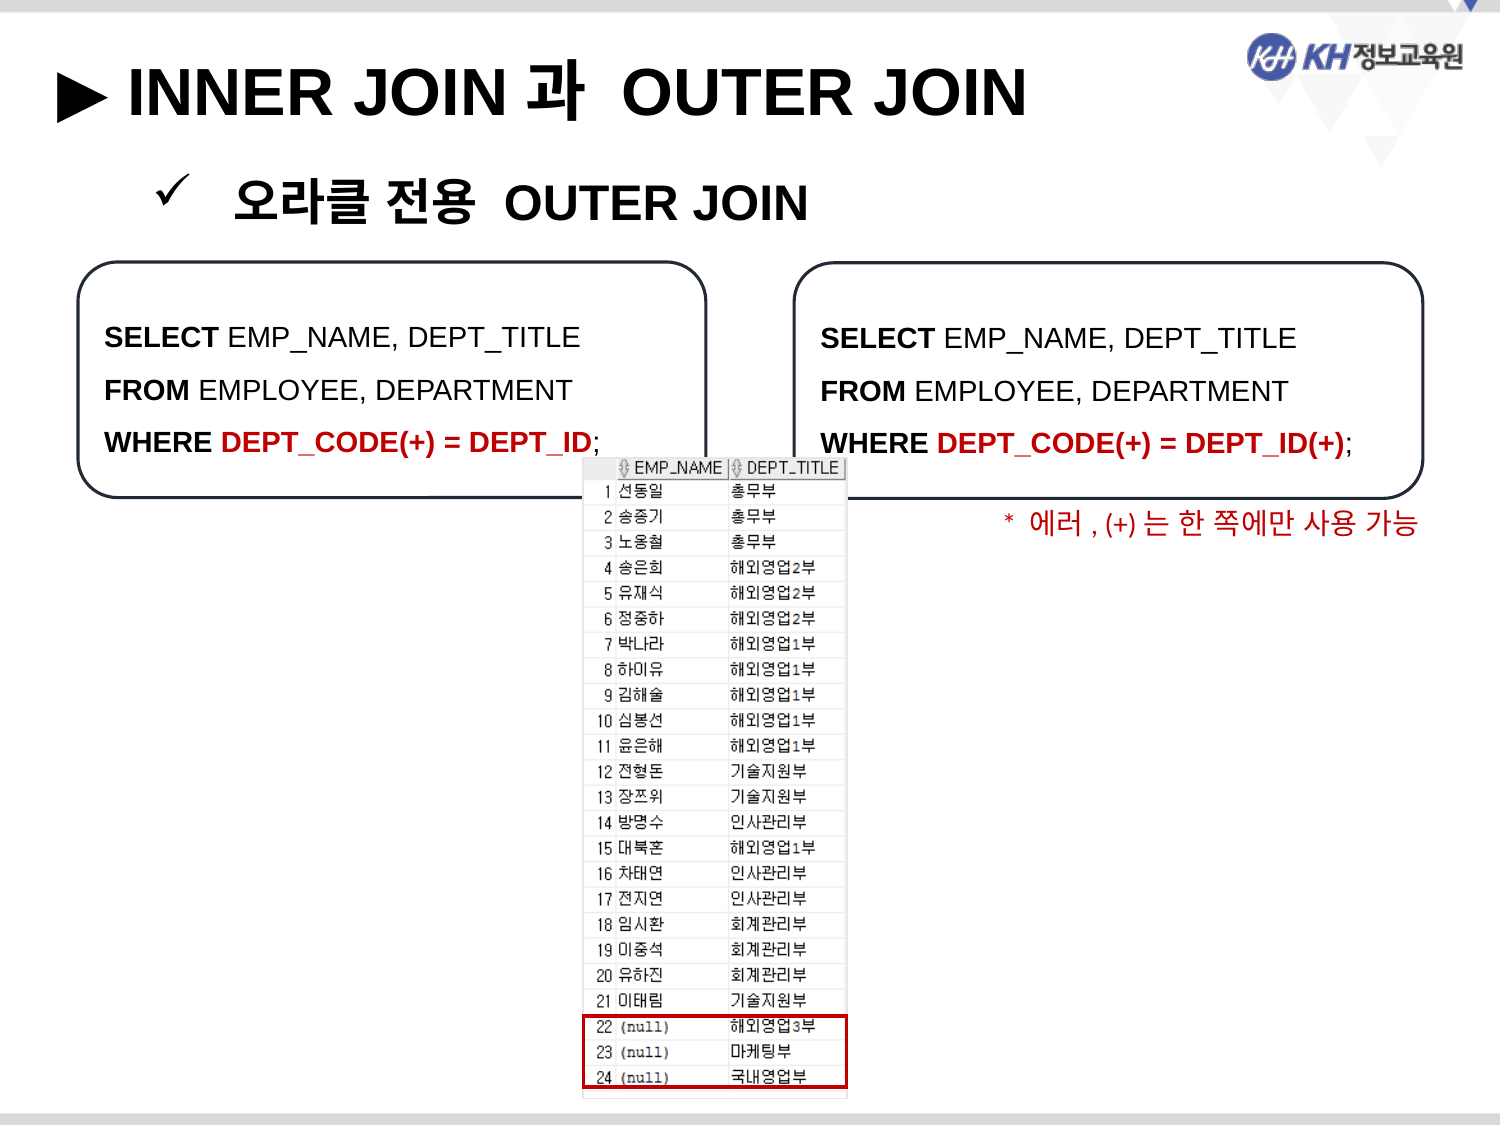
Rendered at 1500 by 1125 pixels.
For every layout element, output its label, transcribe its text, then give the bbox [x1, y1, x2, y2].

text_box SELECT EMP_NAME, DEPT_TITLE FROM EMPLOYEE, DEPARTMENT WHERE DEPT_CODE(+) = DEPT_ID; [76, 260, 707, 499]
text_box 오라클 전용 OUTER JOIN [137, 162, 825, 238]
picture [0, 0, 1500, 1113]
text_box ▶ INNER JOIN과 OUTER JOIN [42, 41, 1460, 137]
text_box SELECT EMP_NAME, DEPT_TITLE FROM EMPLOYEE, DEPARTMENT WHERE DEPT_CODE(+) = DEPT_ID(+); [793, 261, 1424, 500]
text_box * 에러, (+)는 한 쪽에만 사용 가능 [987, 497, 1435, 548]
